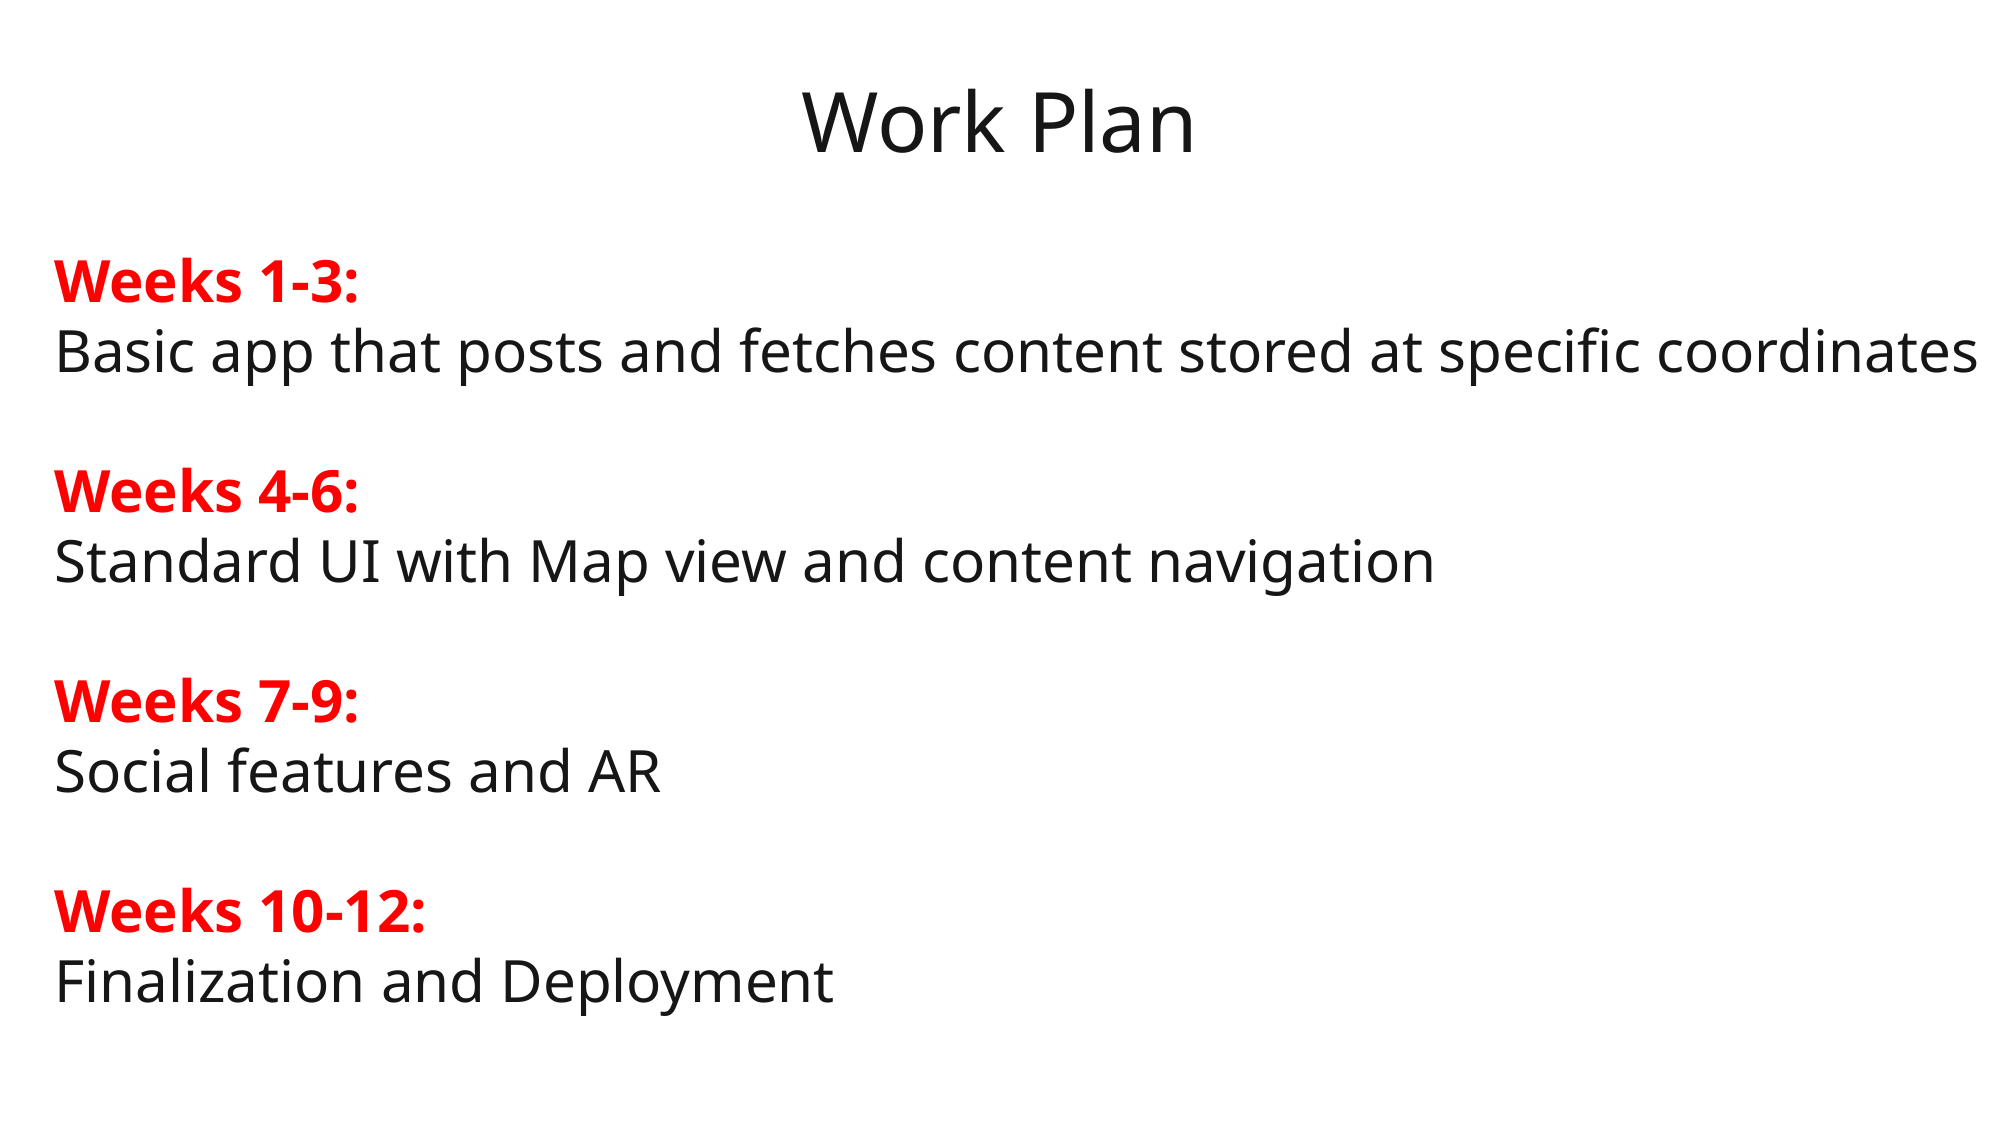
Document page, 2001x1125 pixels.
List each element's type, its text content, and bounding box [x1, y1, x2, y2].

text_box Weeks 1-3: Basic app that posts and fetches content stored at specific coordinates Weeks 4-6: Standard UI with Map view and content navigation Weeks 7-9: Social features and AR Weeks 10-12: Finalization and Deployment [39, 237, 1994, 1022]
text_box Work Plan [786, 61, 1214, 176]
